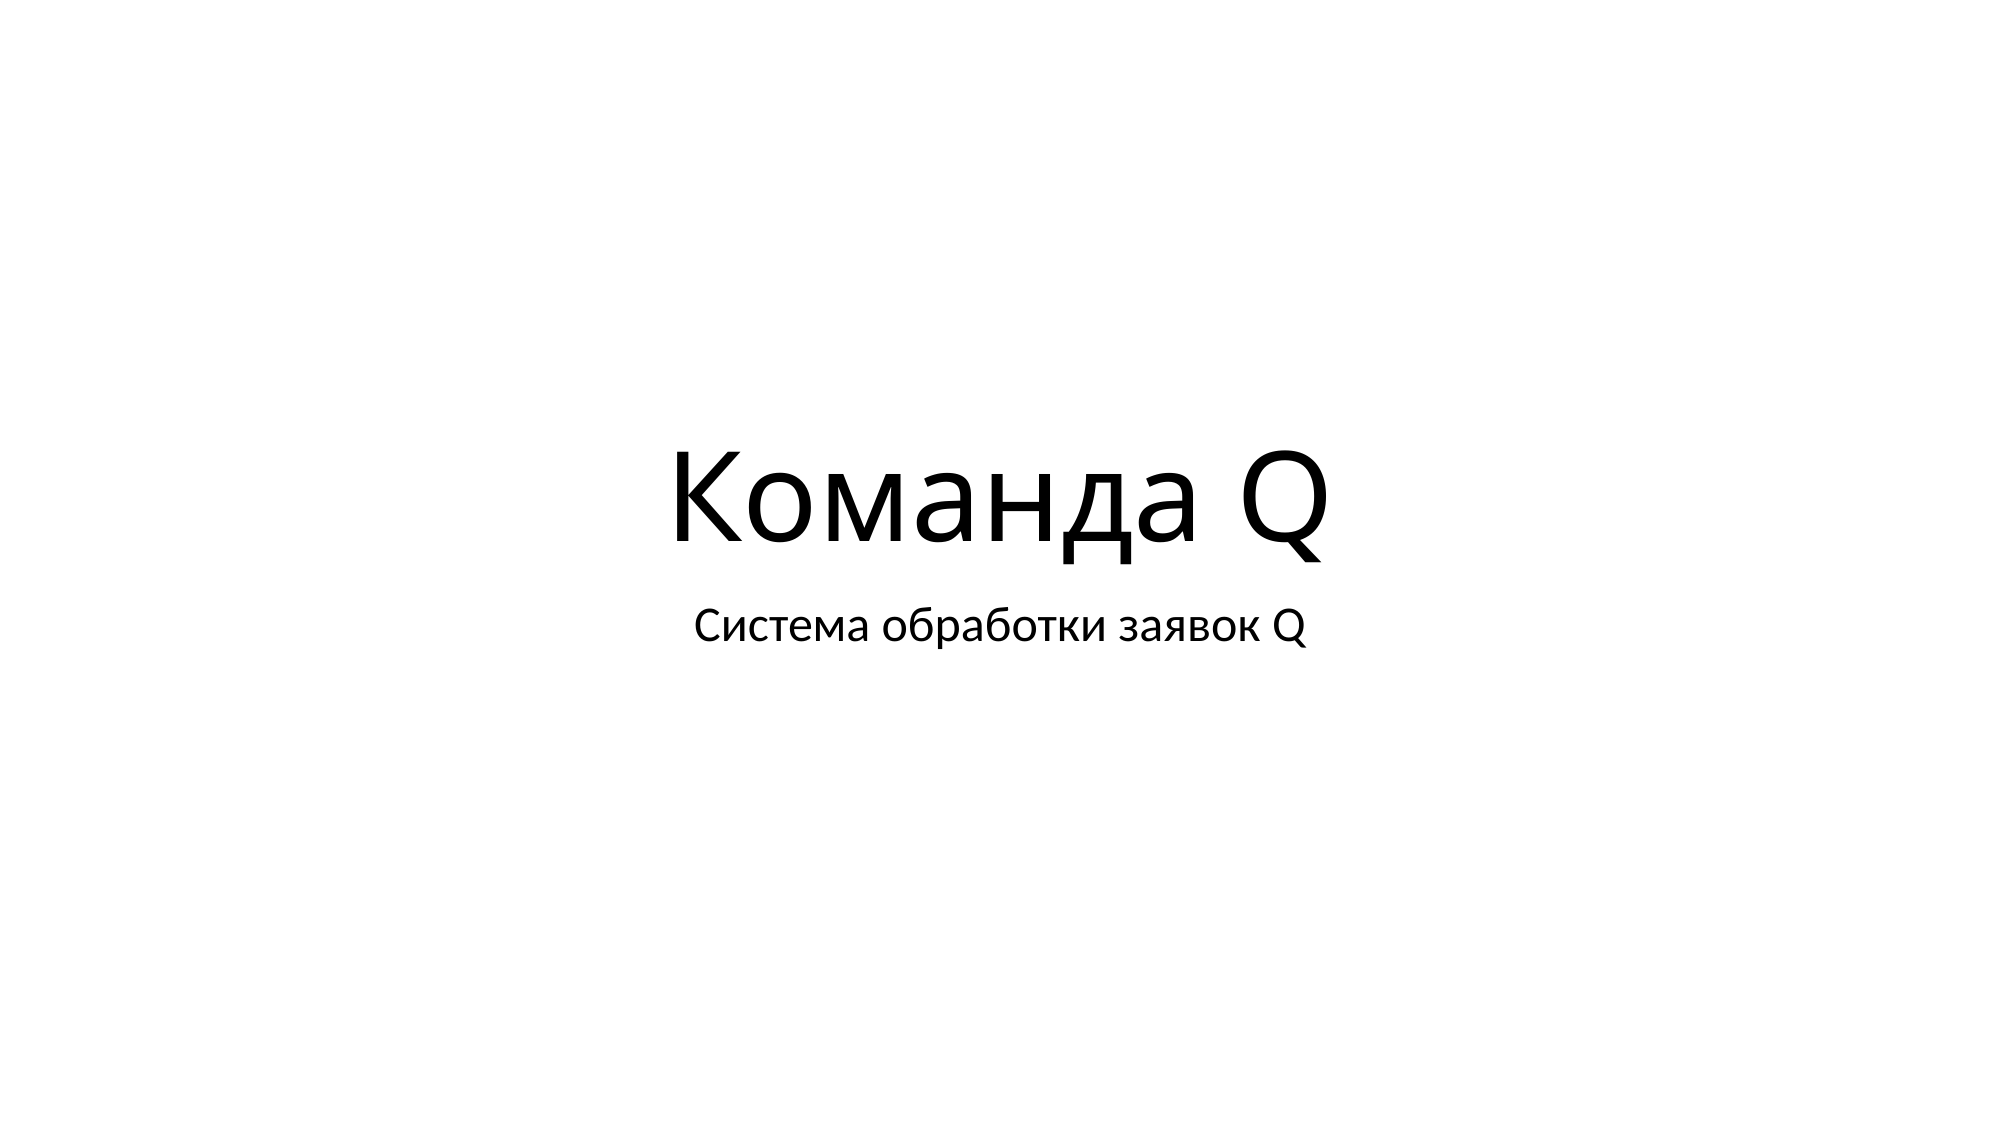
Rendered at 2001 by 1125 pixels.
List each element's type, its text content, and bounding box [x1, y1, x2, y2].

subtitle Система обработки заявок Q [249, 590, 1750, 863]
title Команда Q [249, 184, 1750, 576]
